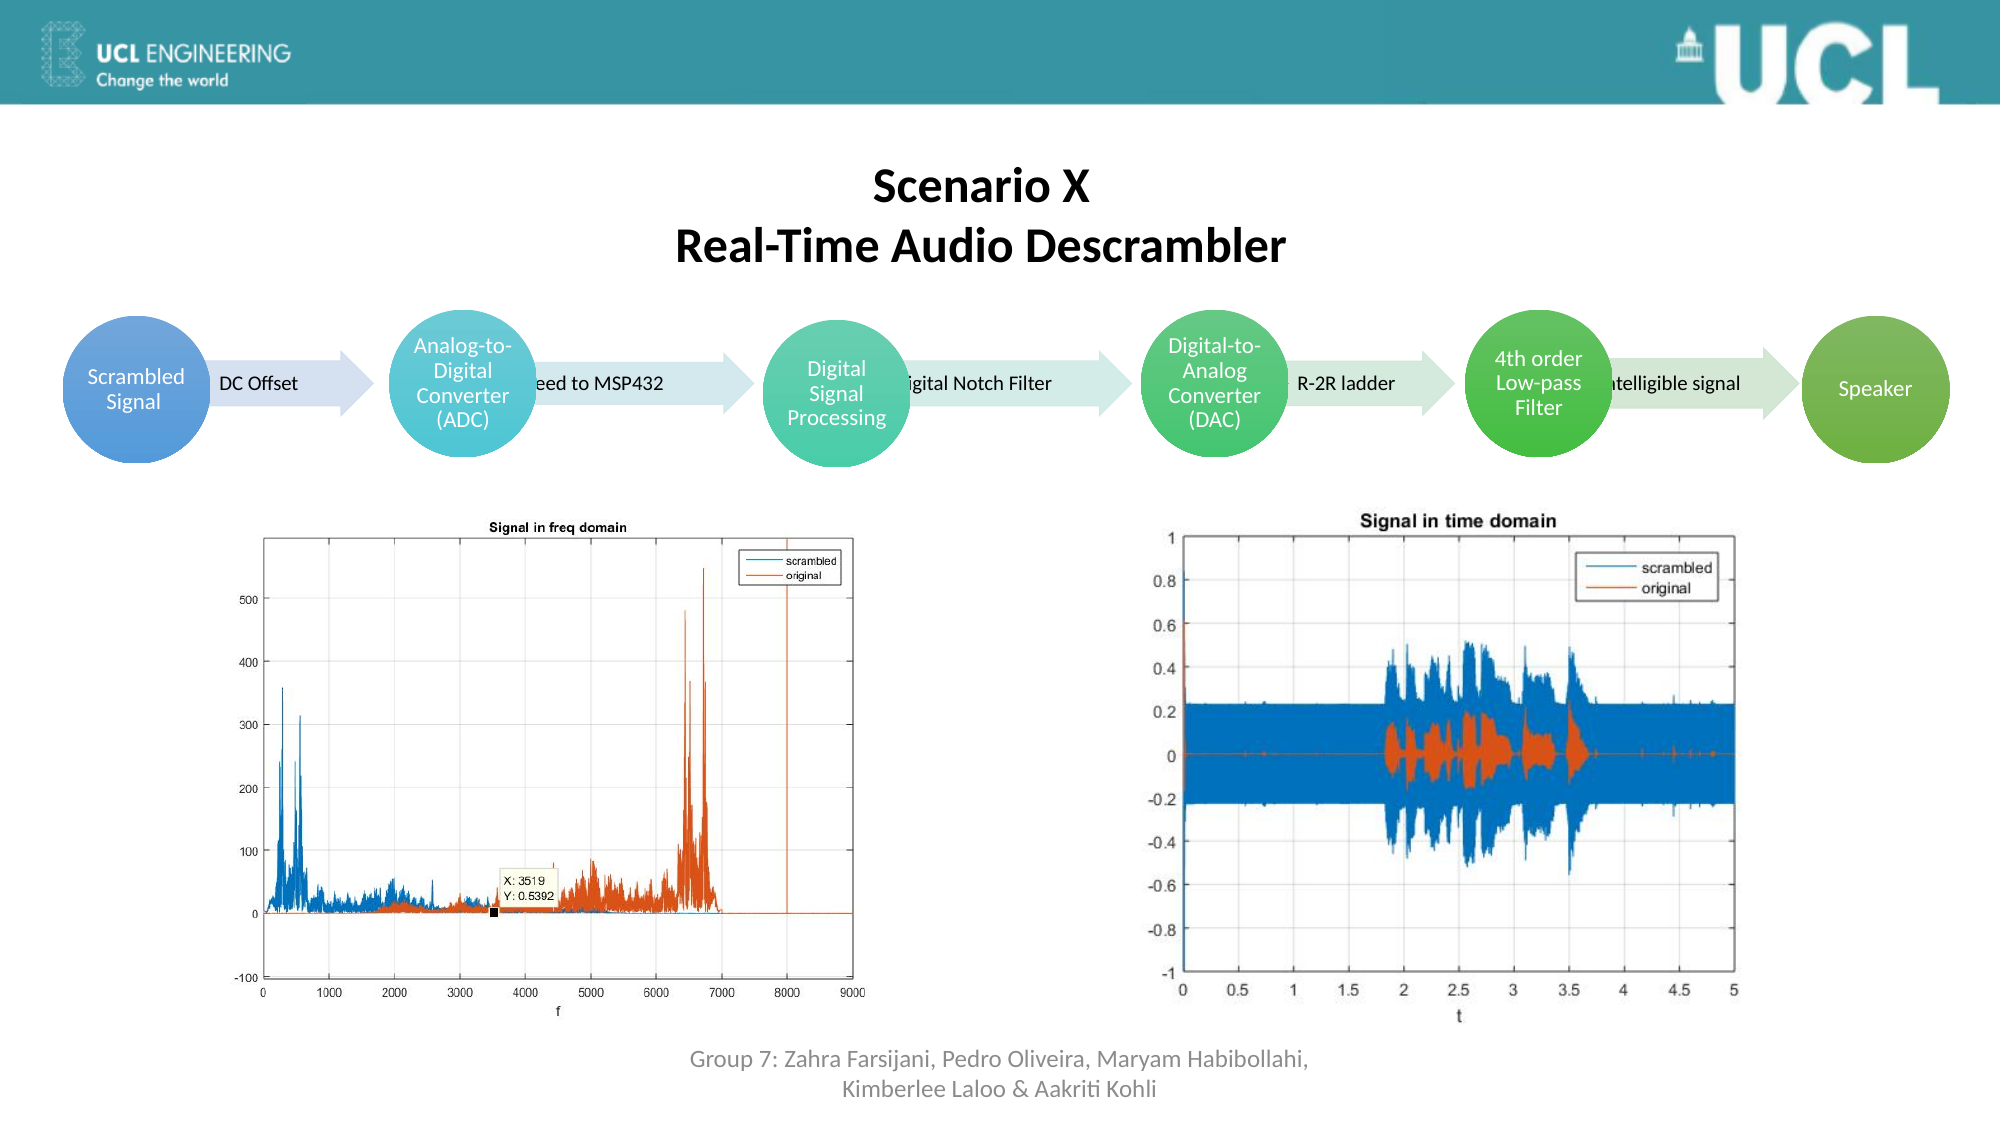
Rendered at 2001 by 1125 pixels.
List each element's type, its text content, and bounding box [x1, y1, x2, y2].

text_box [0, 0, 2000, 122]
picture [1091, 497, 1802, 1030]
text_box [61, 54, 2000, 725]
picture [163, 497, 925, 1039]
footer Group 7: Zahra Farsijani, Pedro Oliveira, Maryam Habibollahi, Kimberlee Laloo & Aakriti Kohli [662, 1042, 1338, 1103]
